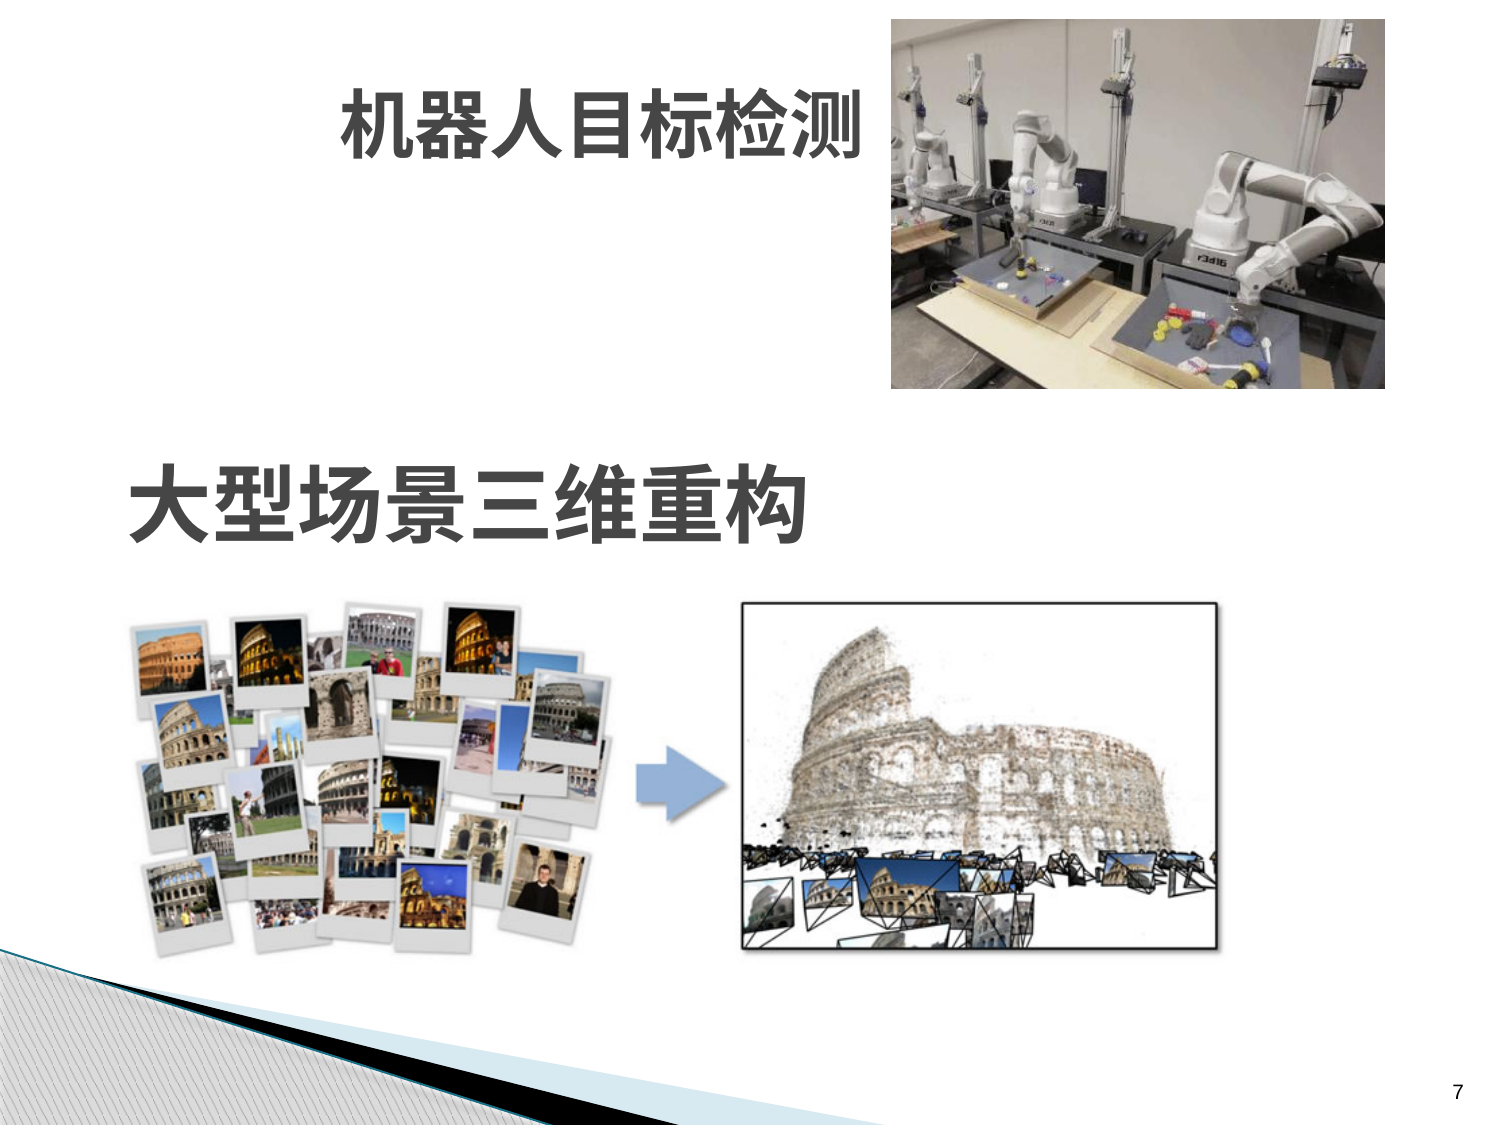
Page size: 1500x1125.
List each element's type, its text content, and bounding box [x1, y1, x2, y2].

title 机器人目标检测 [324, 28, 885, 216]
picture [109, 585, 1231, 980]
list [891, 18, 1385, 390]
text_box 大型场景三维重构 [112, 408, 833, 585]
slide_number 7 [1418, 1051, 1479, 1112]
